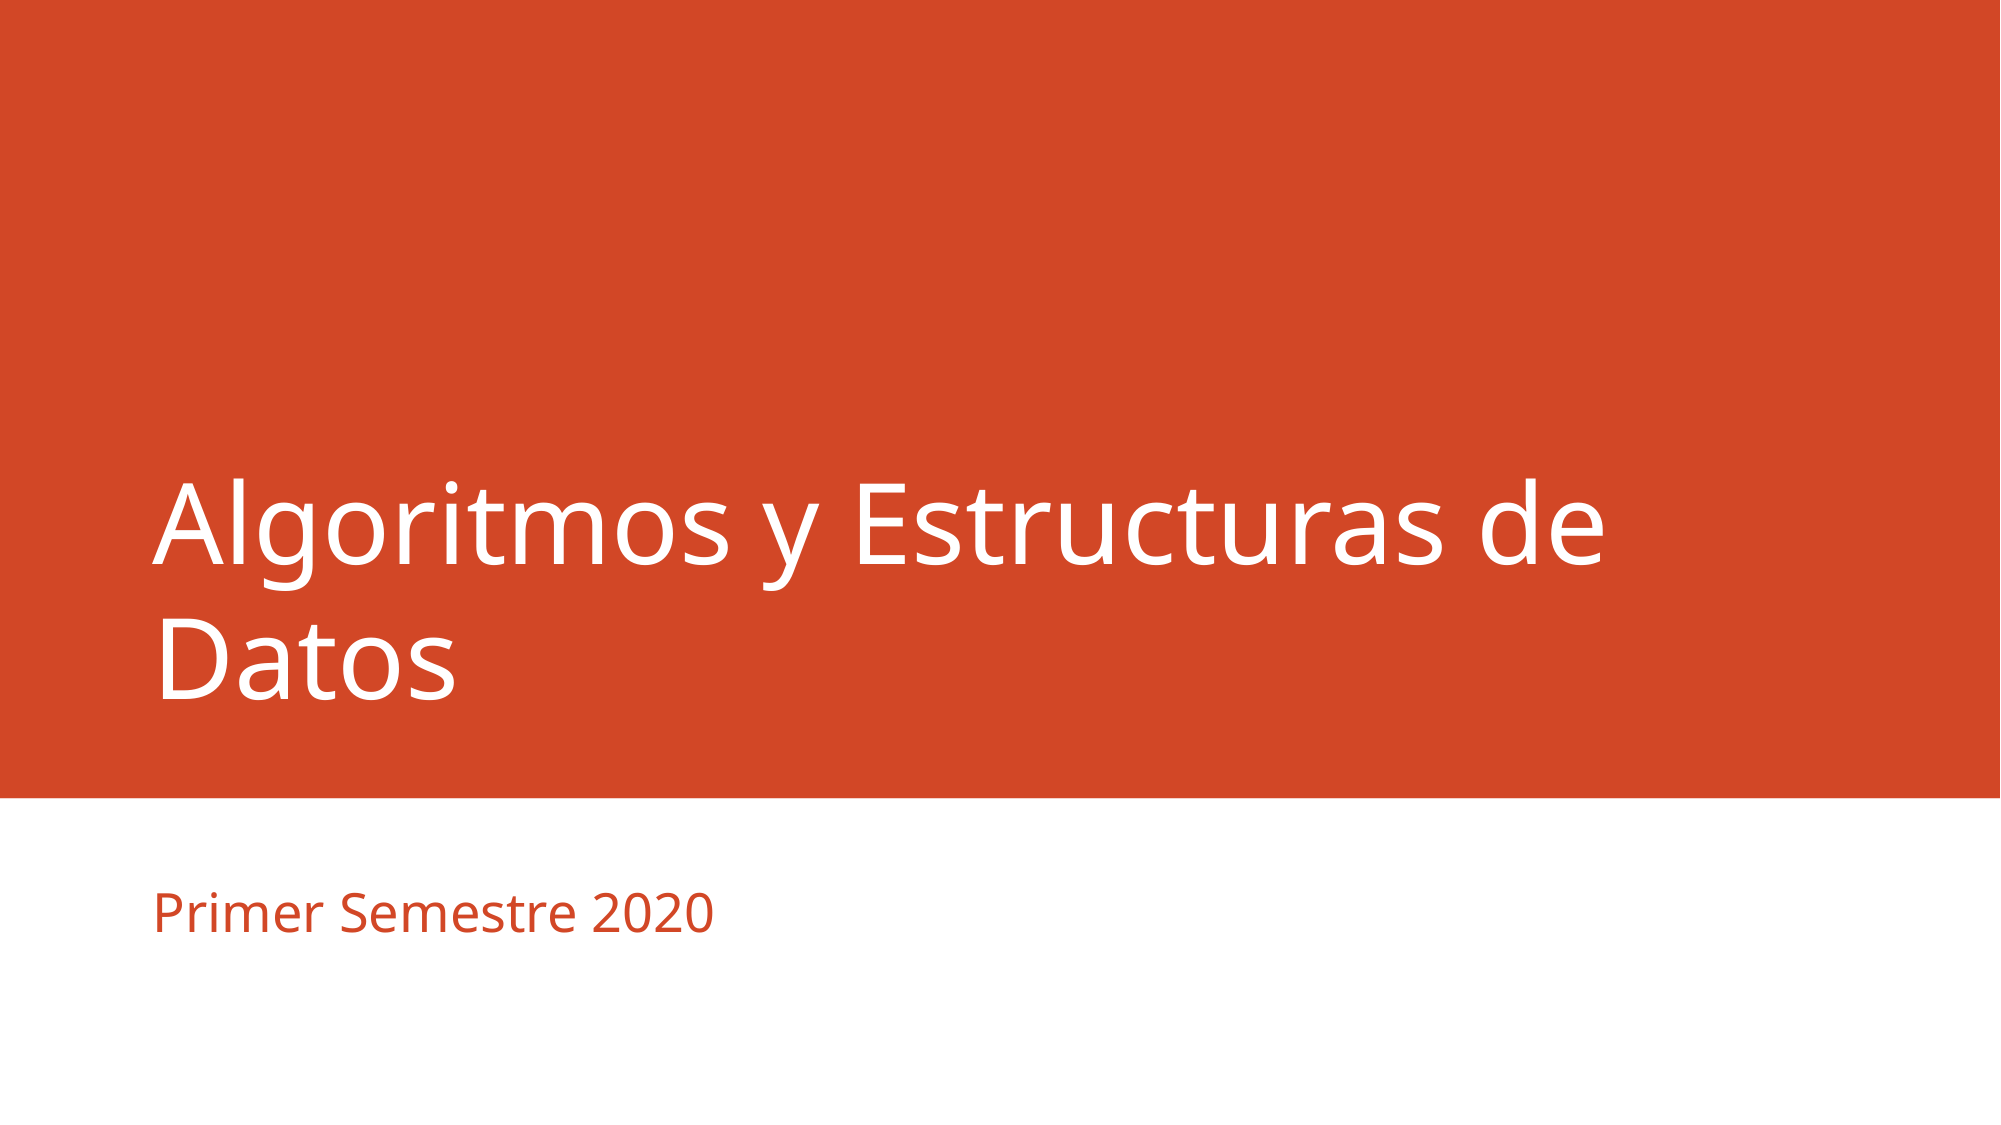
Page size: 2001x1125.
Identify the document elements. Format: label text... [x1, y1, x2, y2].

subtitle Primer Semestre 2020 [137, 838, 1238, 1025]
title Algoritmos y Estructuras de Datos [137, 338, 1863, 730]
